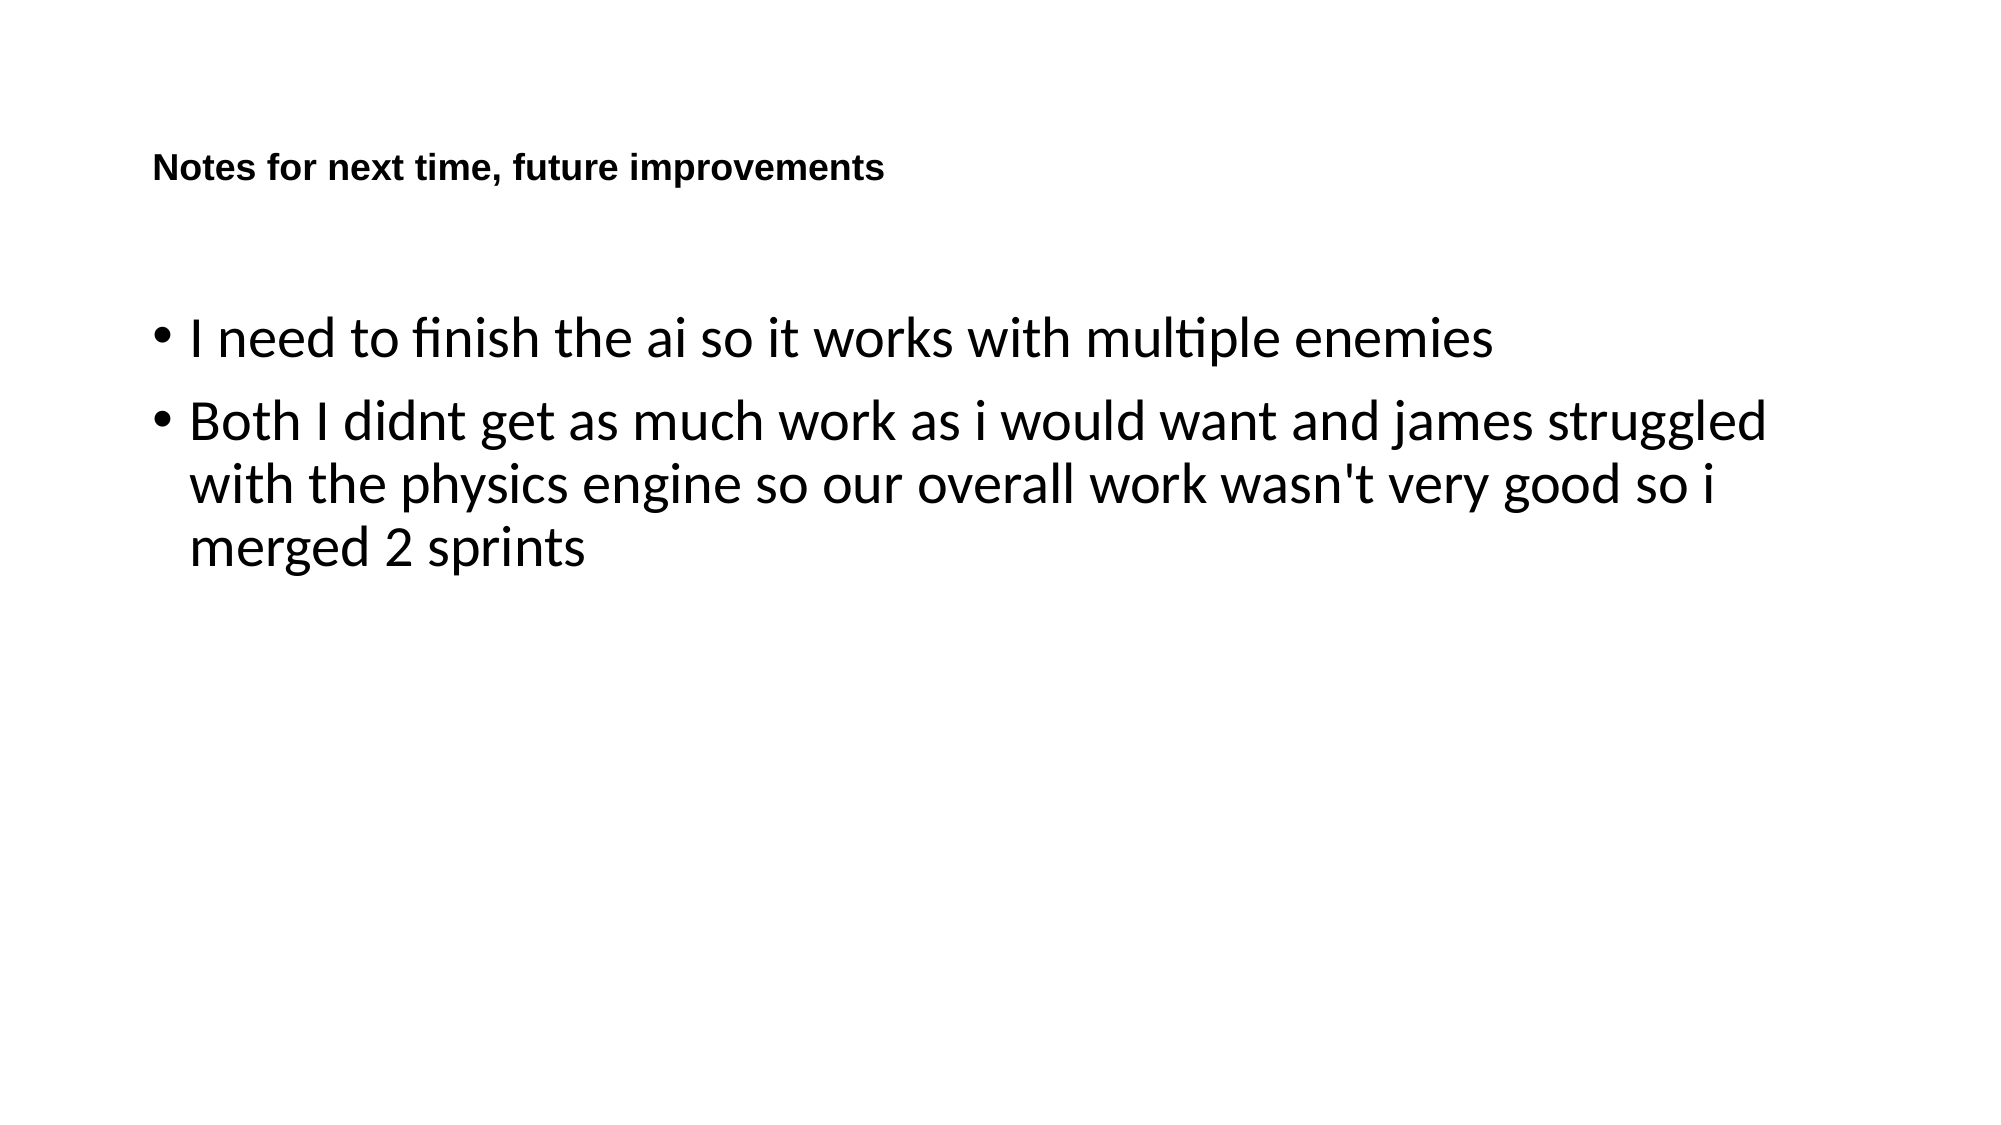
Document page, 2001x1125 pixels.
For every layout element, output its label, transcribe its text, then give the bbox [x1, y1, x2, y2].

list I need to finish the ai so it works with multiple enemies Both I didnt get as much work as i would want and james struggled with the physics engine so our overall work wasn't very good so i merged 2 sprints [137, 299, 1863, 1014]
title Notes for next time, future improvements [137, 59, 1863, 278]
